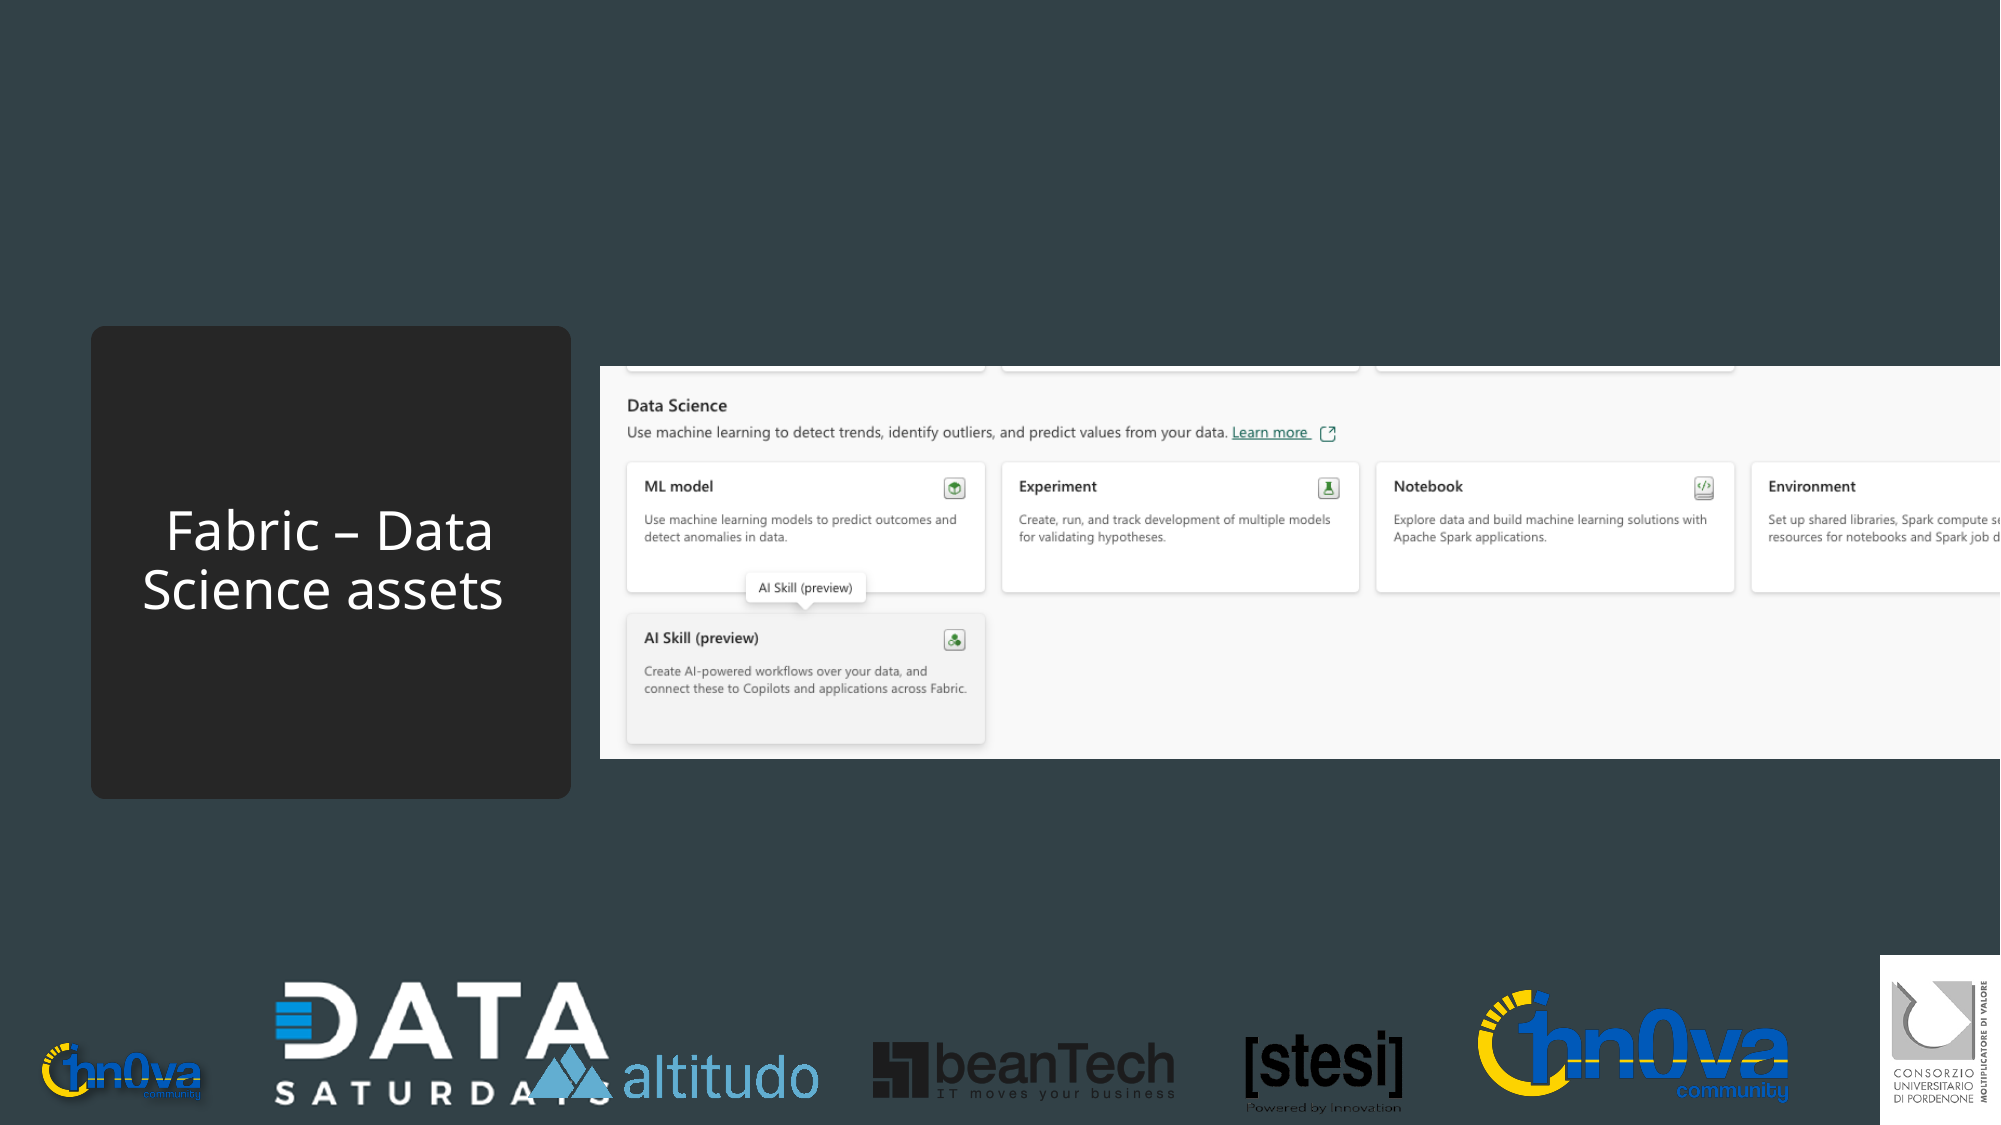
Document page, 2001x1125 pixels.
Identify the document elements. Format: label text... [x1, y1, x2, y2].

picture [41, 1041, 202, 1102]
picture [1880, 955, 2000, 1125]
picture [254, 963, 823, 1122]
picture [1244, 1029, 1404, 1115]
title Fabric – Data Science assets [105, 340, 557, 785]
picture [599, 366, 2000, 759]
picture [1476, 986, 1791, 1106]
picture [873, 1042, 1174, 1101]
